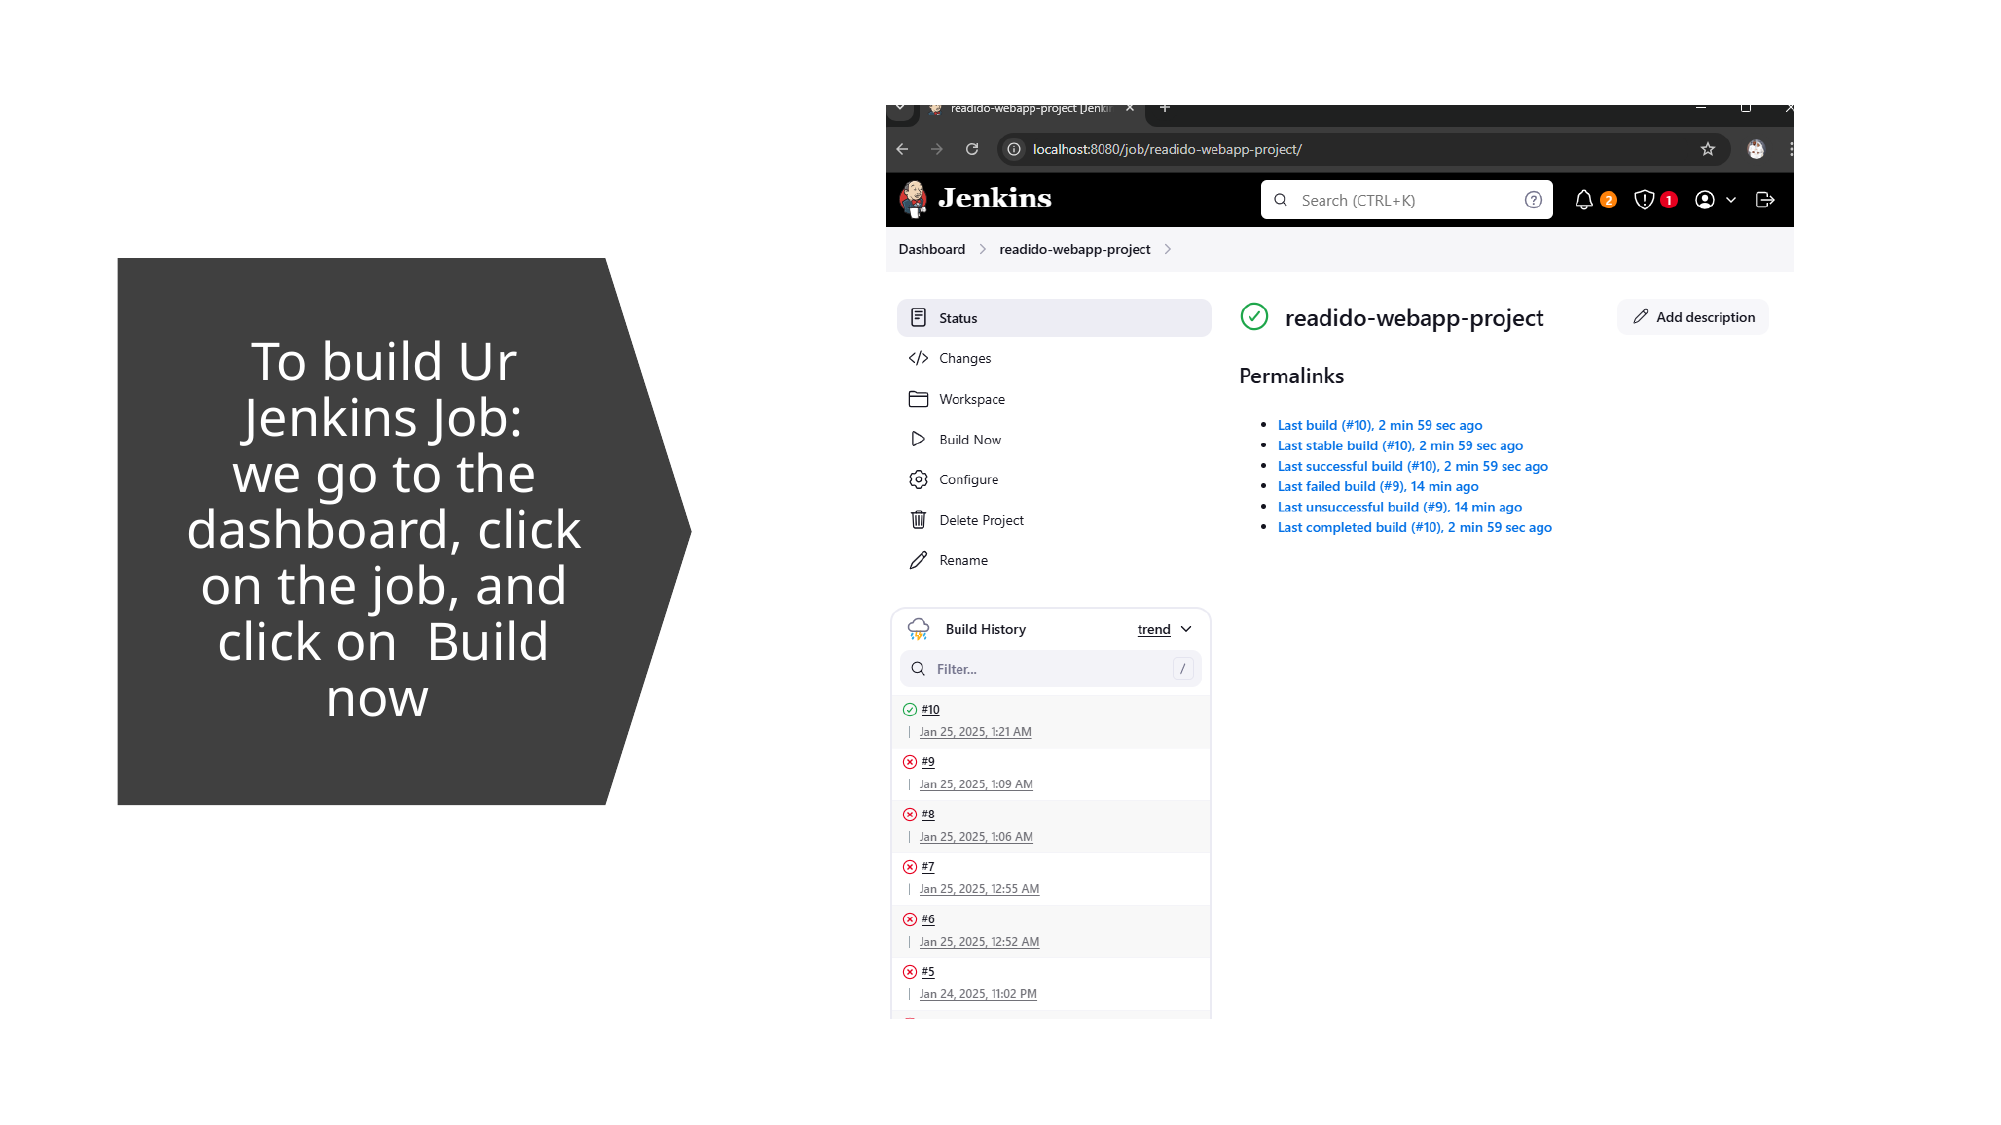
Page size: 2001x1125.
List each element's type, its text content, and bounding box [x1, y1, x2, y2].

title To build Ur Jenkins Job: we go to the dashboard, click on the job, and click on Build now [168, 322, 601, 741]
text_box [116, 256, 694, 807]
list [886, 104, 1794, 1020]
